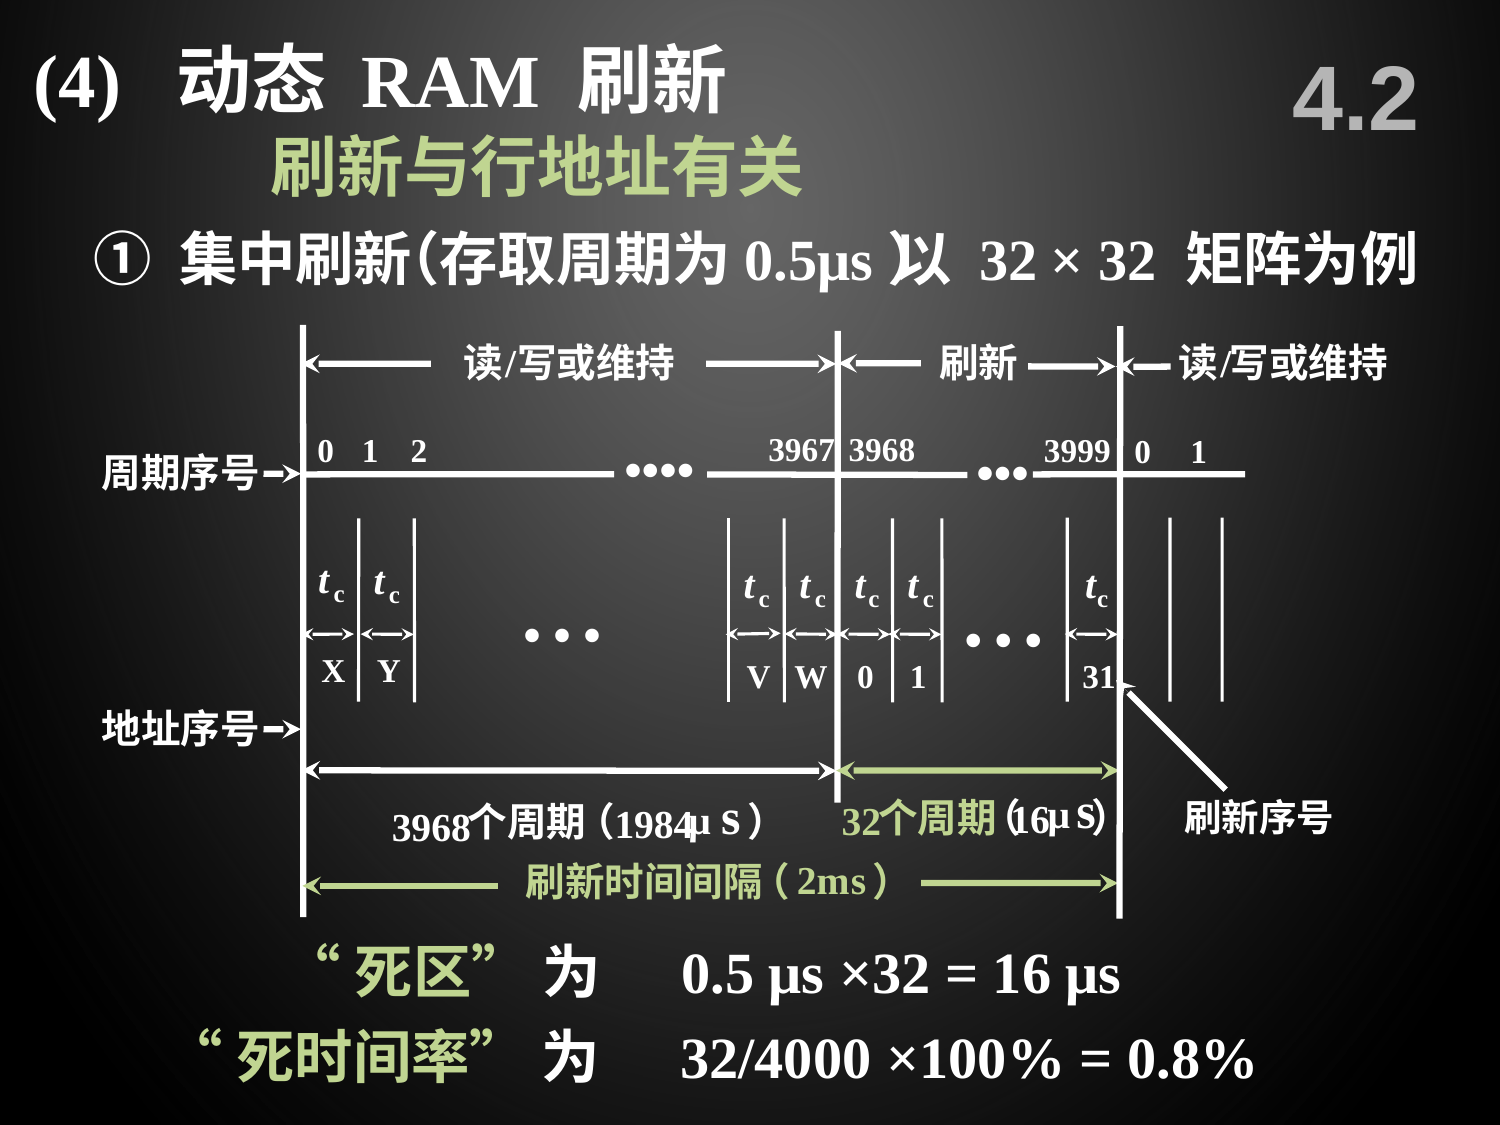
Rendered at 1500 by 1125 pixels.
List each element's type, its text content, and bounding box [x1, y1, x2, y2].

text_box (4) 动态 RAM 刷新 [0, 24, 888, 130]
text_box “死区” 为 0.5 μs ×32 = 16 μs [267, 927, 1456, 1013]
text_box 4.2 [1262, 24, 1450, 163]
text_box 刷新与行地址有关 [224, 117, 1113, 213]
text_box 以 32 × 32 矩阵为例 [1093, 214, 1447, 300]
picture [0, 0, 1500, 1125]
text_box “死时间率” 为 32/4000 ×100% = 0.8% [149, 1012, 1413, 1098]
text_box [78, 214, 1092, 301]
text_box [100, 324, 1389, 919]
